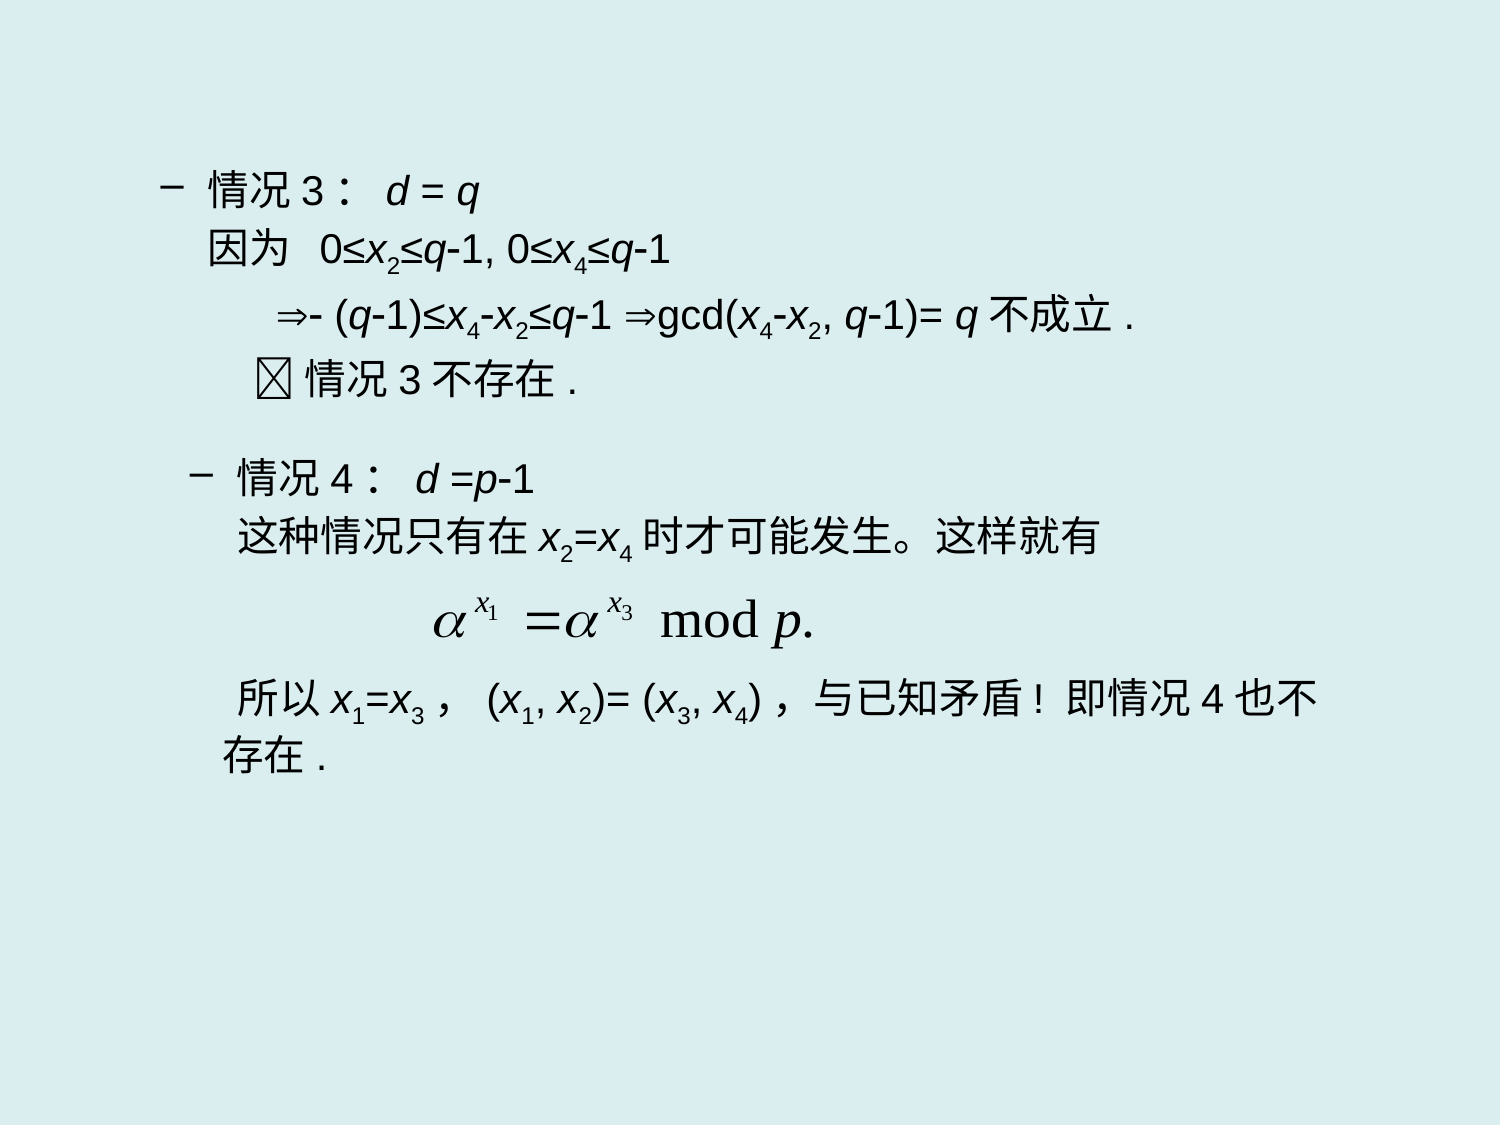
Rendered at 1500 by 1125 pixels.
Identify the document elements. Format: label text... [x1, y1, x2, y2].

text_box 情况3：d = q 因为 0≤x2≤q1, 0≤x4≤q1  (q1)≤x4x2≤q1 gcd(x4x2, q1)= q不成立. 情况3不存在. [70, 156, 1356, 410]
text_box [85, 443, 1427, 733]
